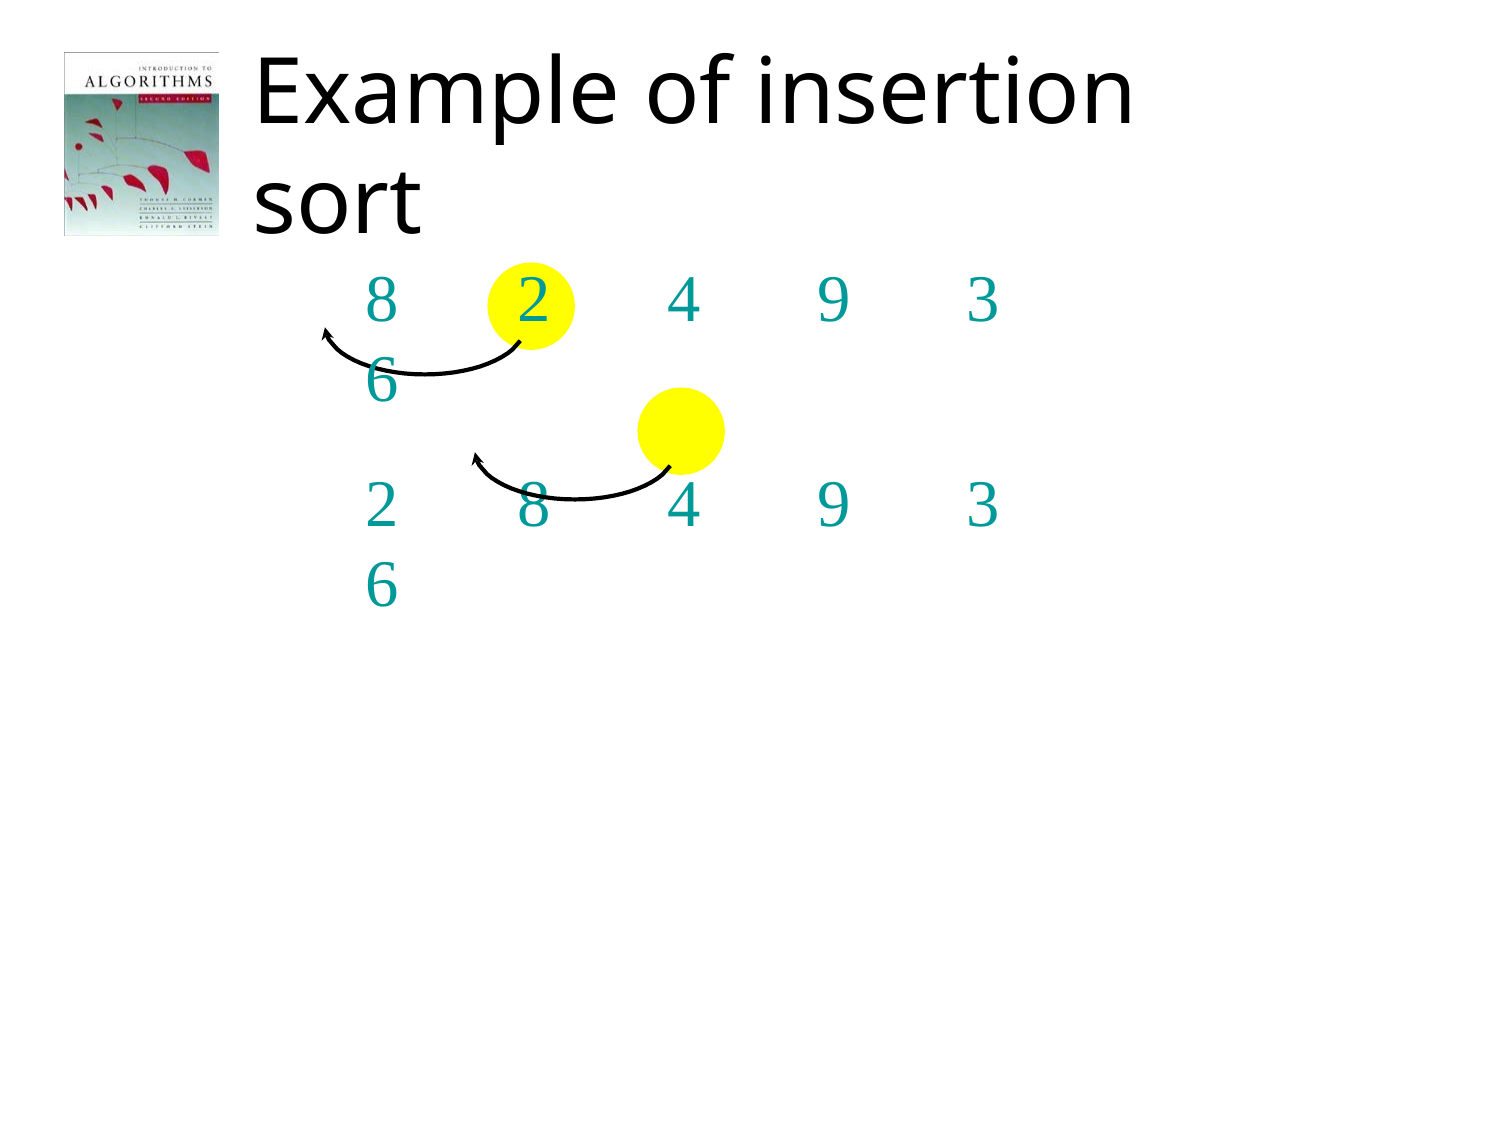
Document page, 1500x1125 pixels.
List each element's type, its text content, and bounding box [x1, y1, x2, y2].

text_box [471, 452, 673, 502]
text_box 8 2 4 9 3 6 2 8 4 9 3 6 [363, 208, 1151, 620]
title Example of insertion sort [250, 29, 1245, 252]
picture [64, 52, 219, 236]
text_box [321, 262, 575, 377]
